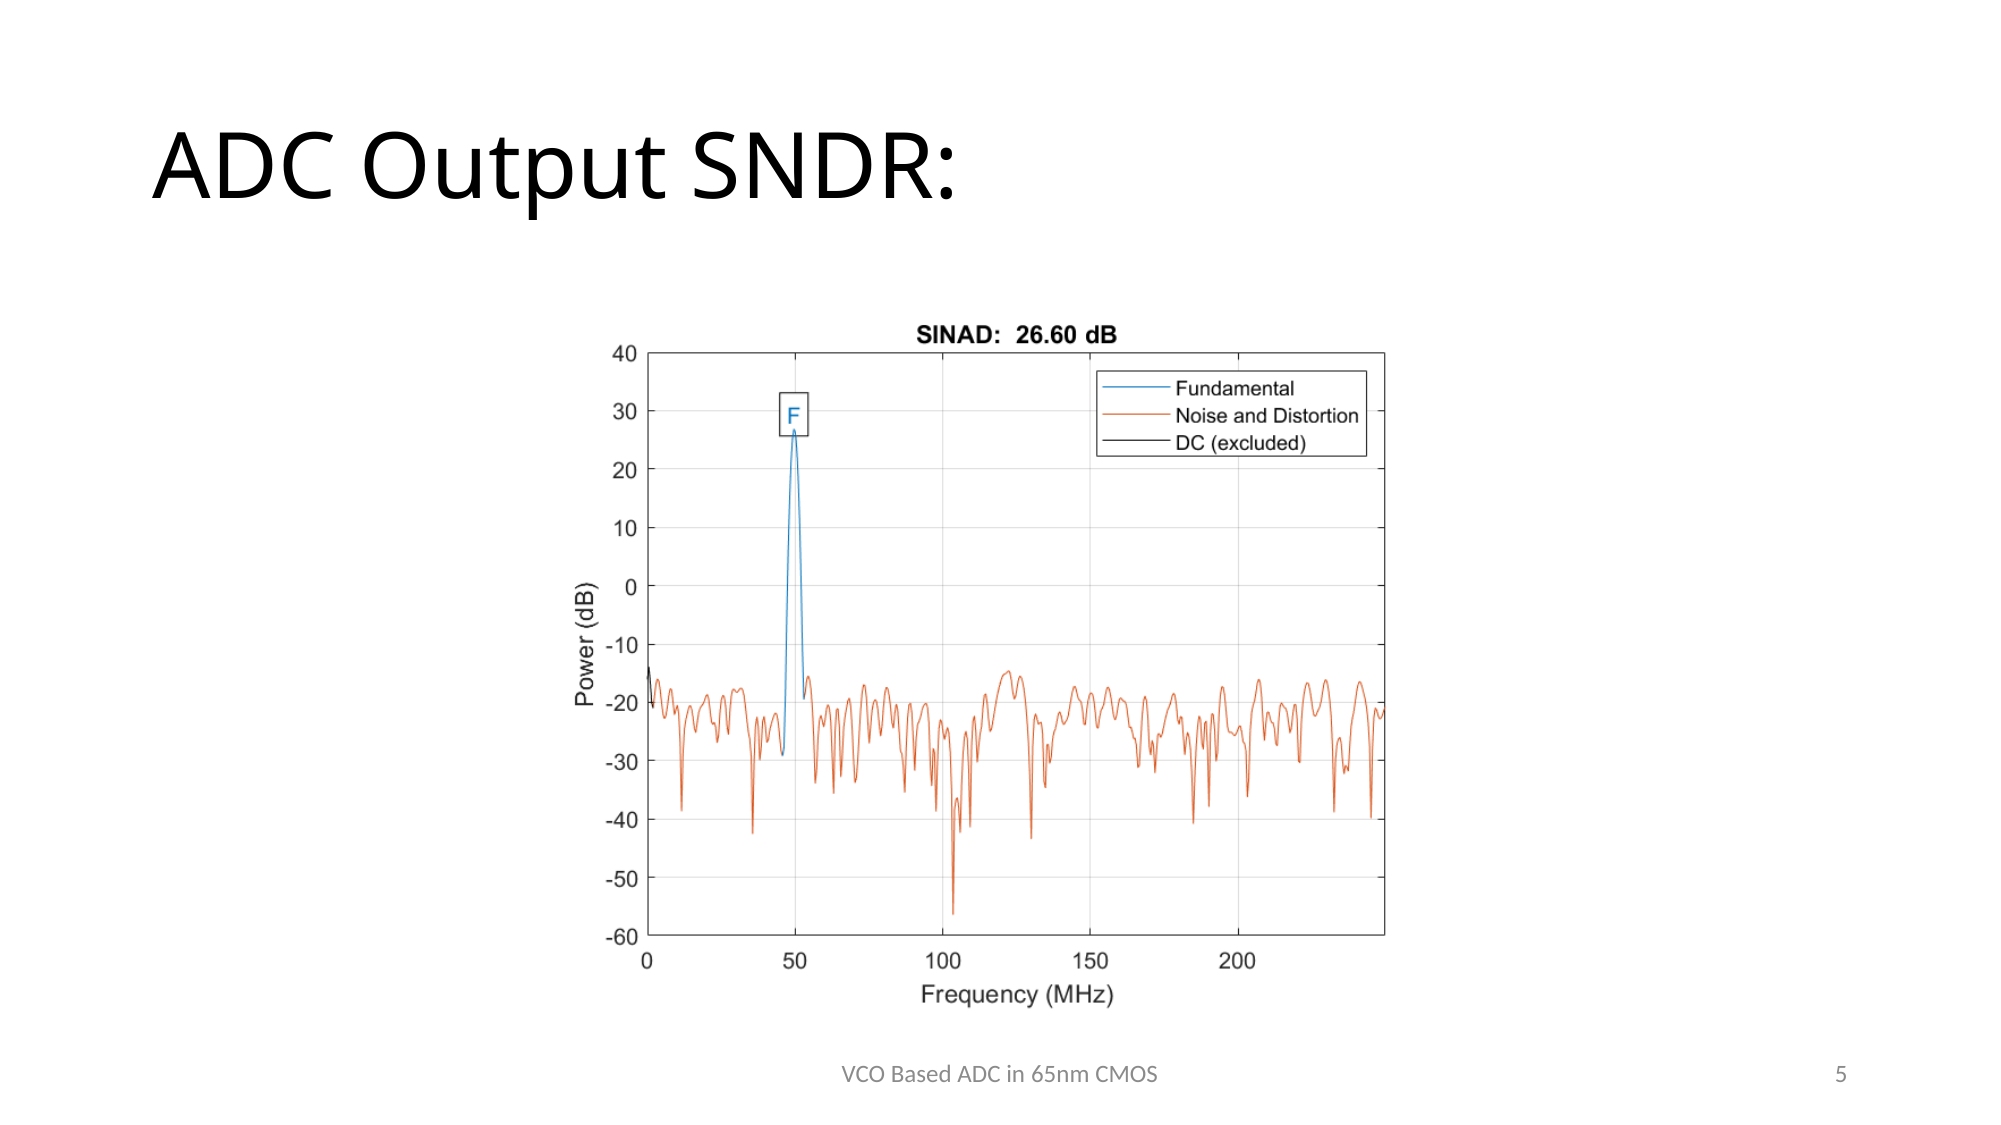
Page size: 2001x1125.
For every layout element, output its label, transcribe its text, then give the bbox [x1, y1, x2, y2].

slide_number 5 [1412, 1042, 1863, 1103]
title ADC Output SNDR: [137, 59, 1863, 278]
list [524, 299, 1476, 1014]
footer VCO Based ADC in 65nm CMOS [662, 1042, 1338, 1103]
